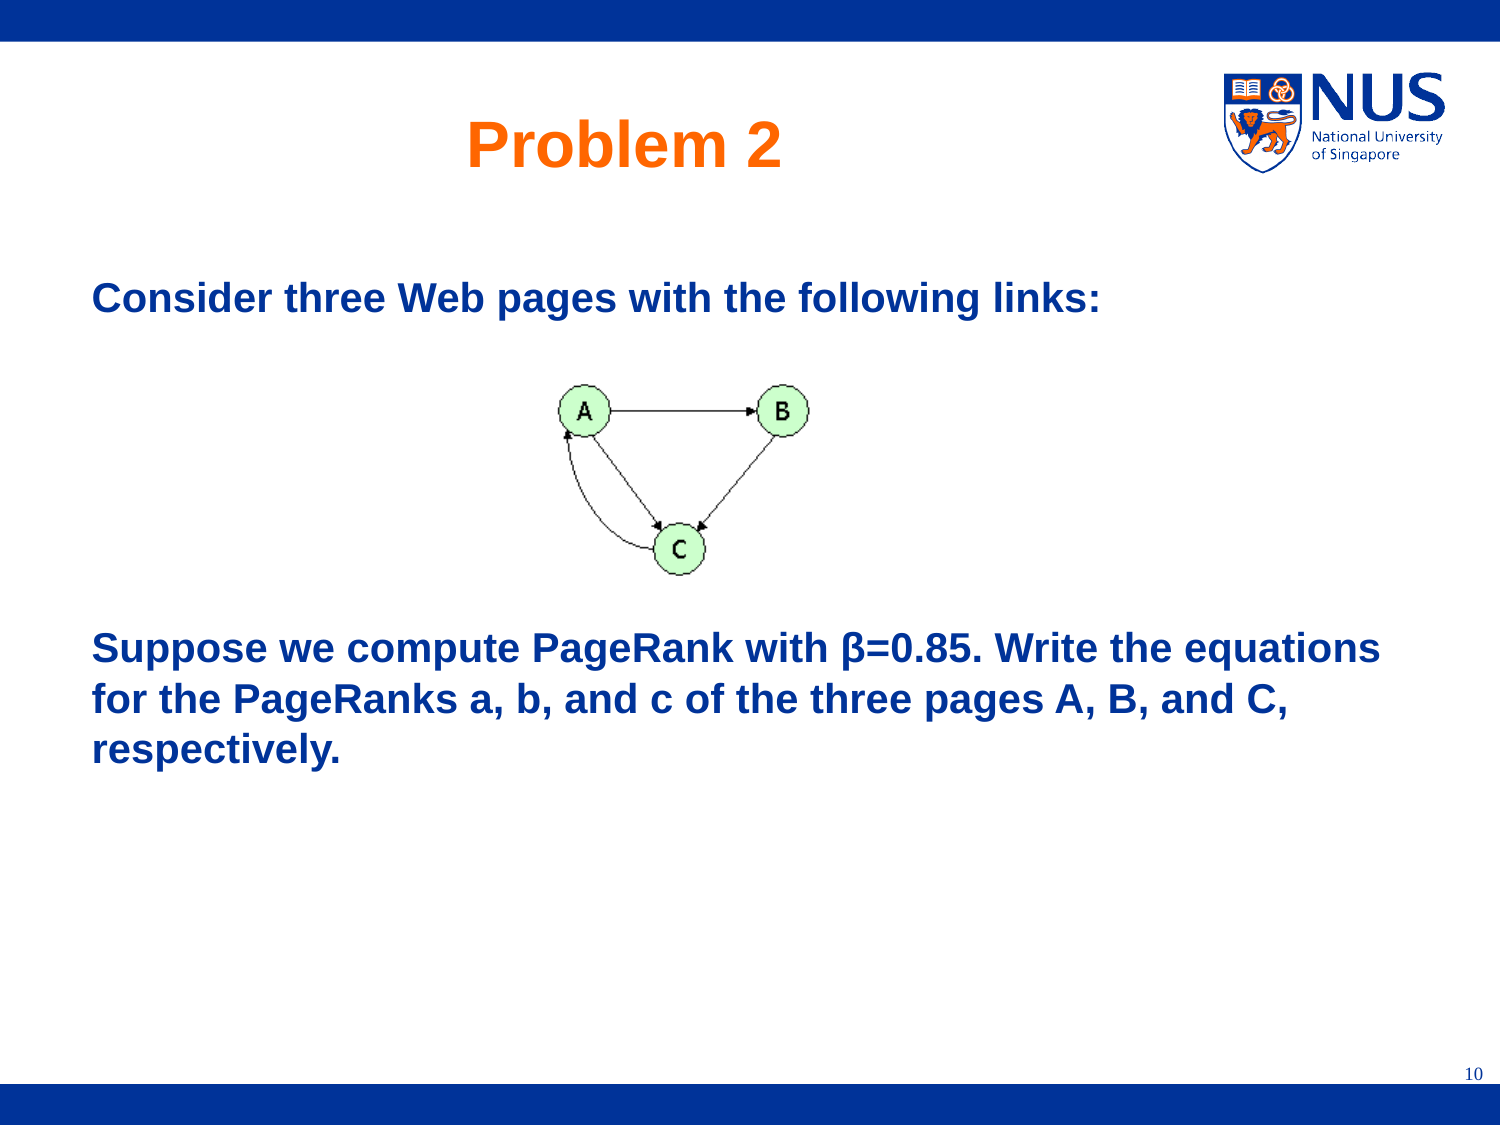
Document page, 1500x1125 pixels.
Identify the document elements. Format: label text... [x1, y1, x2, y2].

slide_number 10 [1374, 1053, 1500, 1114]
title Problem 2 [90, 47, 1160, 236]
list Consider three Web pages with the following links: Suppose we compute PageRank with β=0.85. Write the equations for the PageRanks a, b, and c of the three pages A, B, and C, respectively. [74, 262, 1413, 1006]
picture [472, 324, 903, 612]
picture [1215, 63, 1455, 181]
